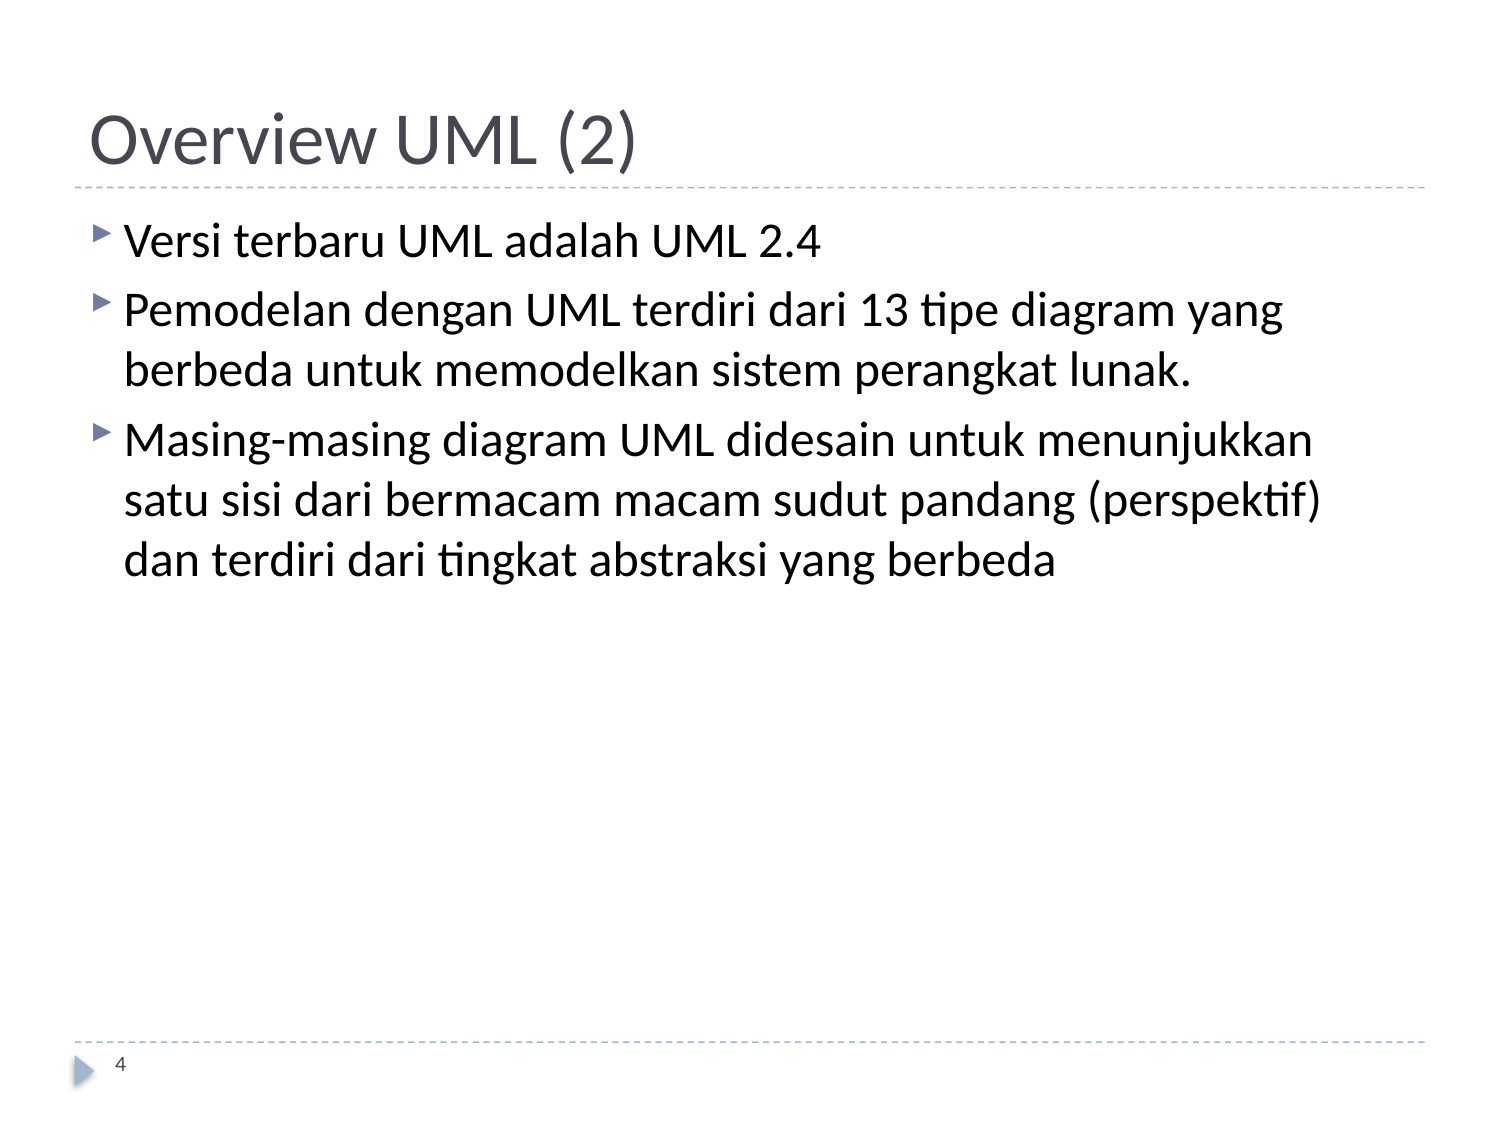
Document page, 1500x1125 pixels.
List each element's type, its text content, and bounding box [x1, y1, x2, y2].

list Versi terbaru UML adalah UML 2.4 Pemodelan dengan UML terdiri dari 13 tipe diagram yang berbeda untuk memodelkan sistem perangkat lunak. Masing-masing diagram UML didesain untuk menunjukkan satu sisi dari bermacam macam sudut pandang (perspektif) dan terdiri dari tingkat abstraksi yang berbeda [75, 200, 1425, 1010]
slide_number 4 [100, 1042, 426, 1103]
title Overview UML (2) [75, 24, 1425, 188]
